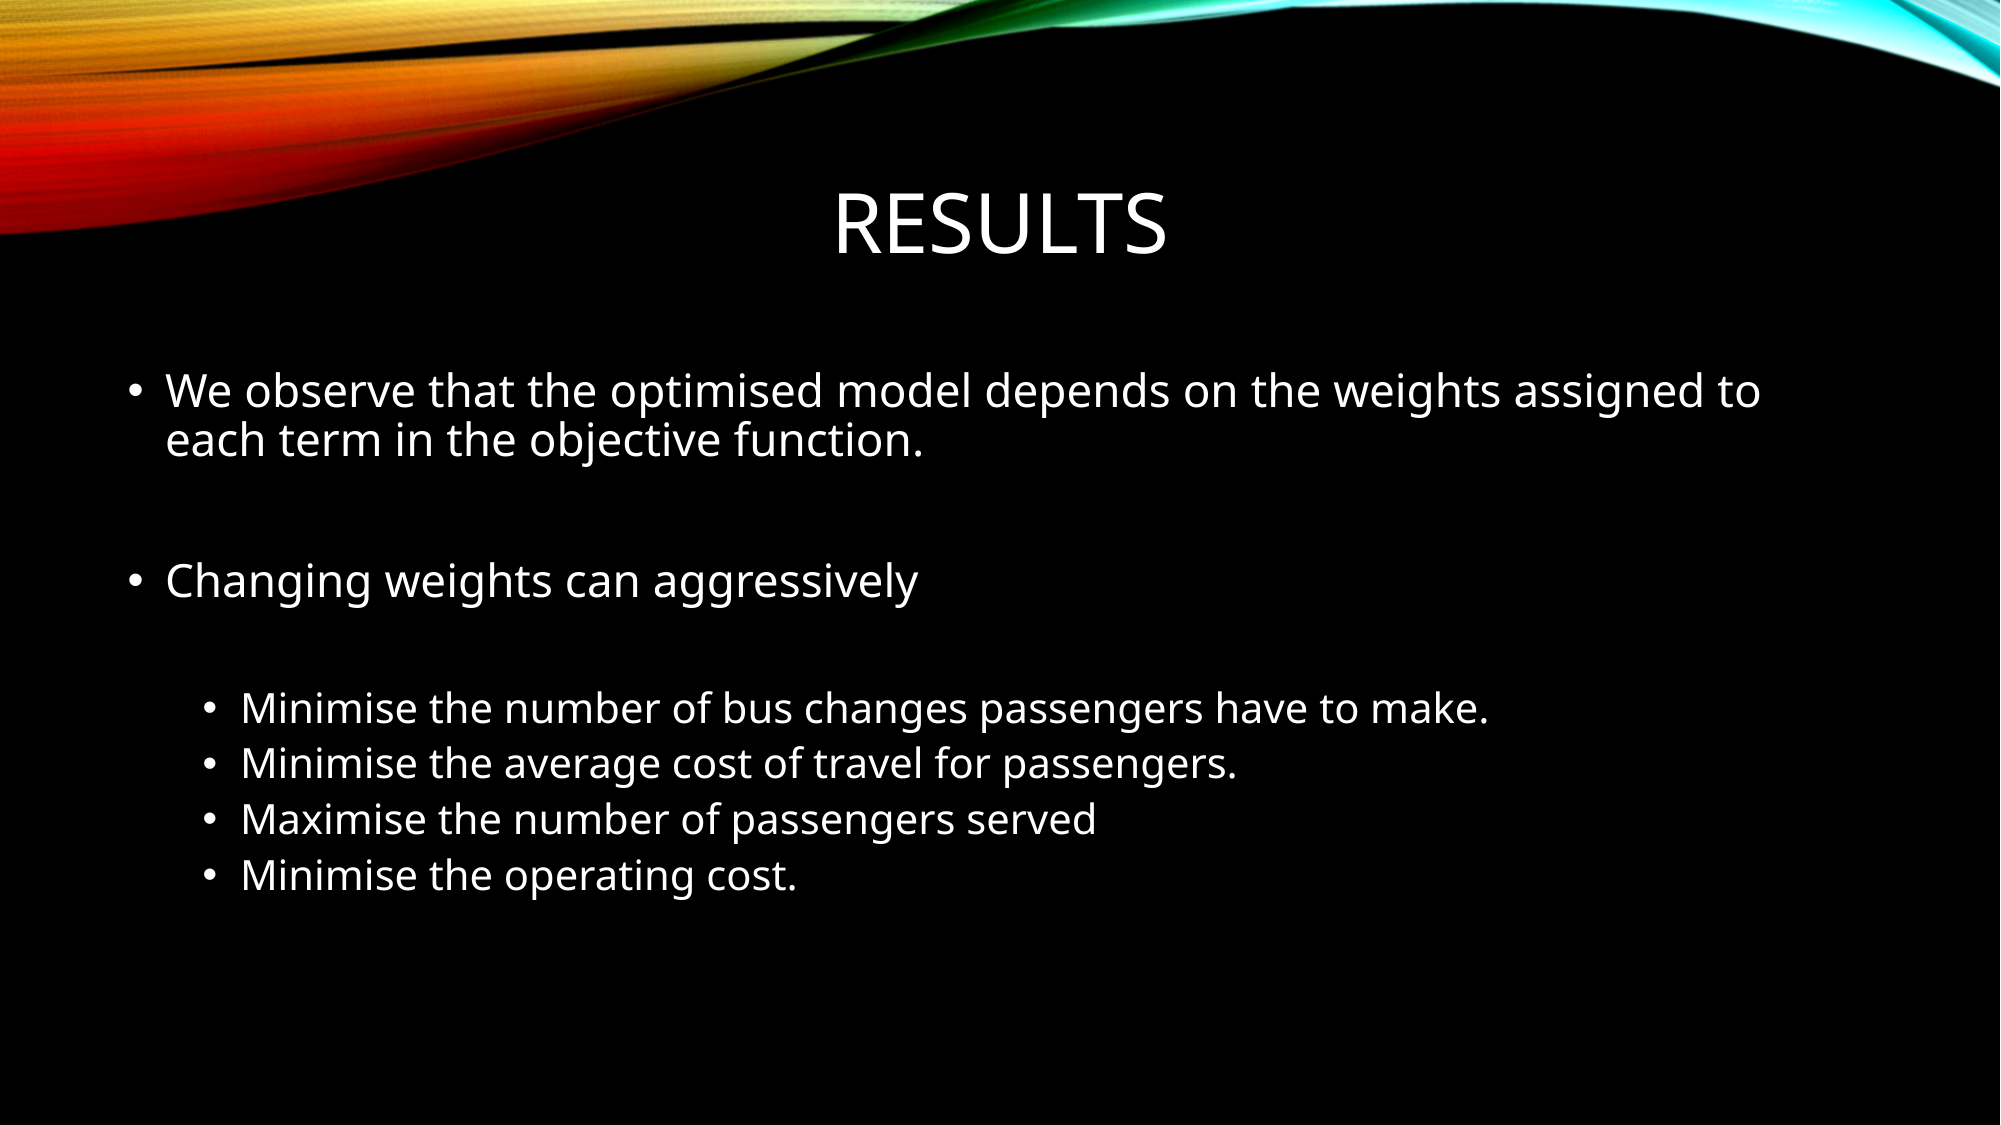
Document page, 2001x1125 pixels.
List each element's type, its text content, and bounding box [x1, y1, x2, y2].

title Results [294, 120, 1707, 333]
picture [0, 0, 2000, 237]
list We observe that the optimised model depends on the weights assigned to each term in the objective function. Changing weights can aggressively Minimise the number of bus changes passengers have to make. Minimise the average cost of travel for passengers. Maximise the number of passengers served Minimise the operating cost. [112, 360, 1888, 1021]
